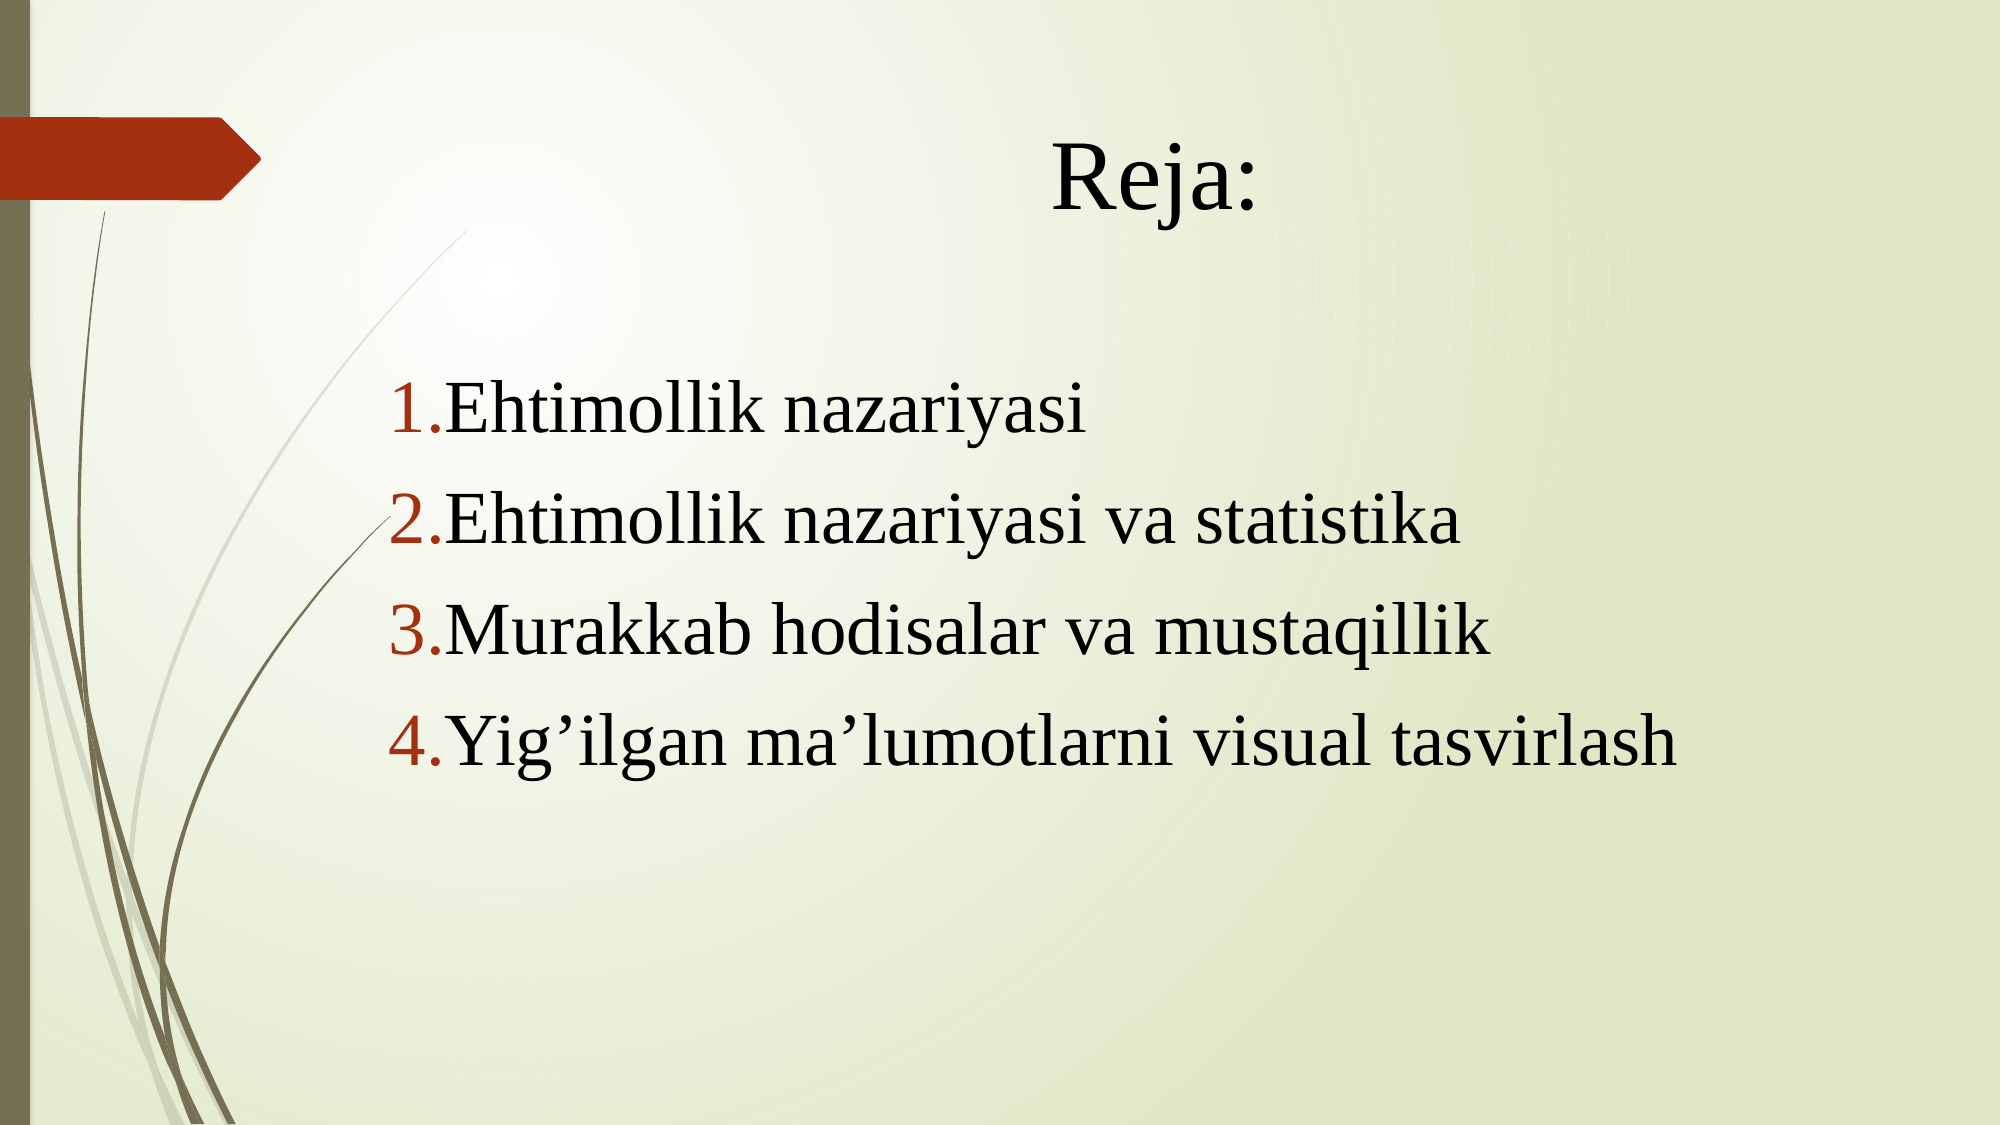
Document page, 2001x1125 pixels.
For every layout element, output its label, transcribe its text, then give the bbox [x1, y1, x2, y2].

title Reja: [425, 102, 1888, 313]
list Ehtimollik nazariyasi Ehtimollik nazariyasi va statistika Murakkab hodisalar va mustaqillik Yig’ilgan ma’lumotlarni visual tasvirlash [373, 350, 1888, 970]
